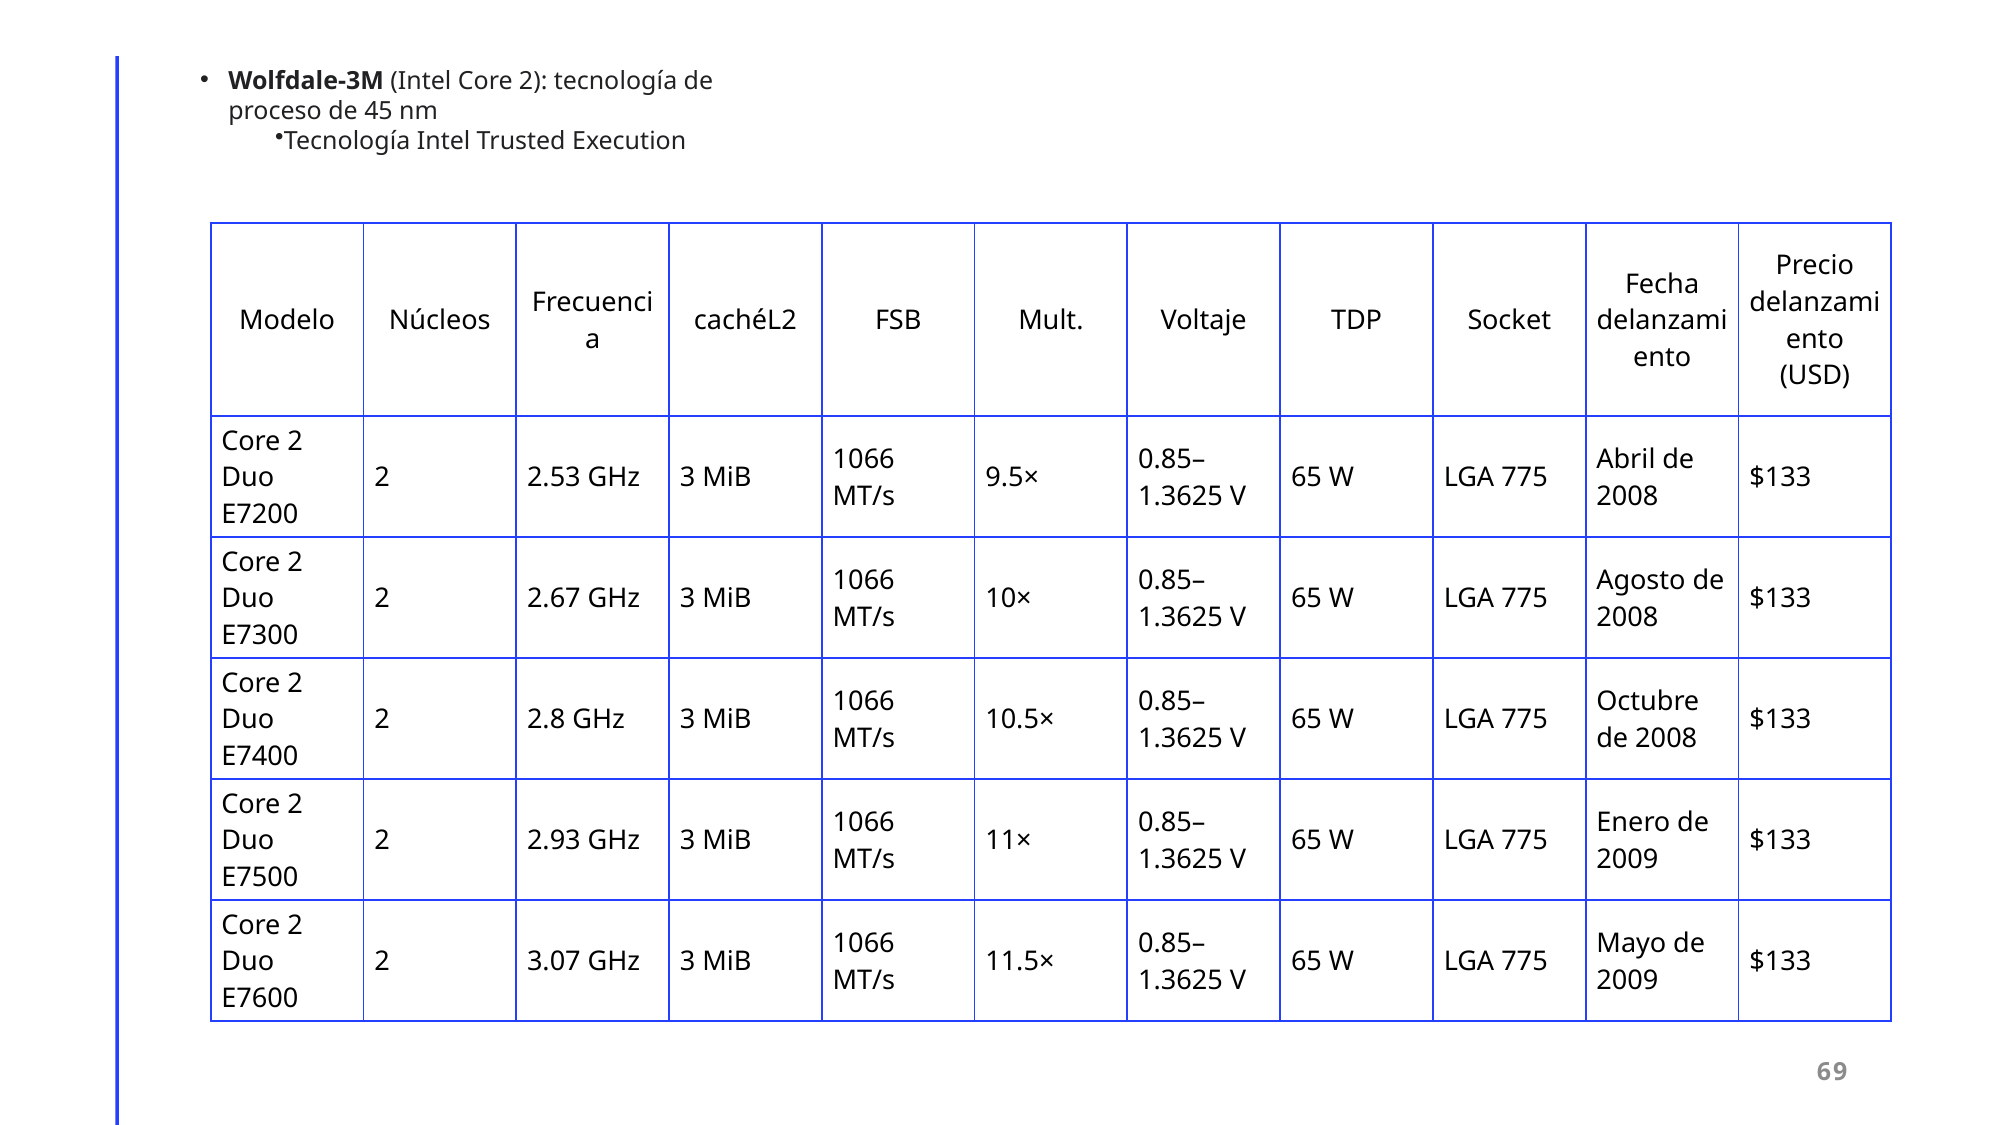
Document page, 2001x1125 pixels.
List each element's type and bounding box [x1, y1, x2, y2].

table_cell [1128, 417, 1279, 536]
table_cell [670, 417, 821, 536]
table_cell [364, 659, 515, 778]
table_cell [1739, 659, 1890, 778]
table_header [1128, 224, 1279, 415]
table_header [1587, 224, 1738, 415]
table_cell [212, 659, 363, 778]
table_cell [1434, 417, 1585, 536]
table_cell [1434, 901, 1585, 1020]
table_cell [1281, 659, 1432, 778]
table_cell [823, 659, 974, 778]
table_cell [212, 417, 363, 536]
table_cell [1128, 780, 1279, 899]
table_cell [1739, 780, 1890, 899]
table_header [1281, 224, 1432, 415]
table_cell [1587, 659, 1738, 778]
table_header [975, 224, 1126, 415]
table_cell [670, 901, 821, 1020]
table_cell [1739, 417, 1890, 536]
table_cell [364, 901, 515, 1020]
table_cell [823, 901, 974, 1020]
table_cell [517, 780, 668, 899]
table_cell [1128, 659, 1279, 778]
table_cell [670, 538, 821, 657]
table_header [364, 224, 515, 415]
table_cell [364, 538, 515, 657]
table_cell [1281, 901, 1432, 1020]
table_cell [517, 417, 668, 536]
table_cell [823, 417, 974, 536]
table_cell [1281, 417, 1432, 536]
table_cell [670, 659, 821, 778]
slide_number [1412, 1042, 1863, 1103]
table_cell [975, 780, 1126, 899]
text_box [158, 56, 792, 155]
table_cell [1587, 901, 1738, 1020]
table_cell [517, 659, 668, 778]
table_cell [1587, 538, 1738, 657]
table_cell [823, 538, 974, 657]
table_cell [364, 417, 515, 536]
table_cell [1739, 538, 1890, 657]
table_cell [975, 417, 1126, 536]
table_header [670, 224, 821, 415]
table_cell [1434, 780, 1585, 899]
table_cell [1587, 417, 1738, 536]
table_cell [1128, 901, 1279, 1020]
table_header [1434, 224, 1585, 415]
table_cell [1739, 901, 1890, 1020]
table_cell [823, 780, 974, 899]
table_cell [1128, 538, 1279, 657]
table_cell [975, 659, 1126, 778]
table_cell [670, 780, 821, 899]
table_cell [975, 538, 1126, 657]
table_header [517, 224, 668, 415]
table_cell [975, 901, 1126, 1020]
table_header [1739, 224, 1890, 415]
table_cell [1281, 538, 1432, 657]
table_header [823, 224, 974, 415]
table_cell [1434, 538, 1585, 657]
table_cell [212, 538, 363, 657]
table_cell [1281, 780, 1432, 899]
table_cell [364, 780, 515, 899]
table_cell [212, 780, 363, 899]
table_header [212, 224, 363, 415]
table_cell [212, 901, 363, 1020]
table_cell [517, 538, 668, 657]
table_cell [1587, 780, 1738, 899]
table_cell [517, 901, 668, 1020]
table_cell [1434, 659, 1585, 778]
